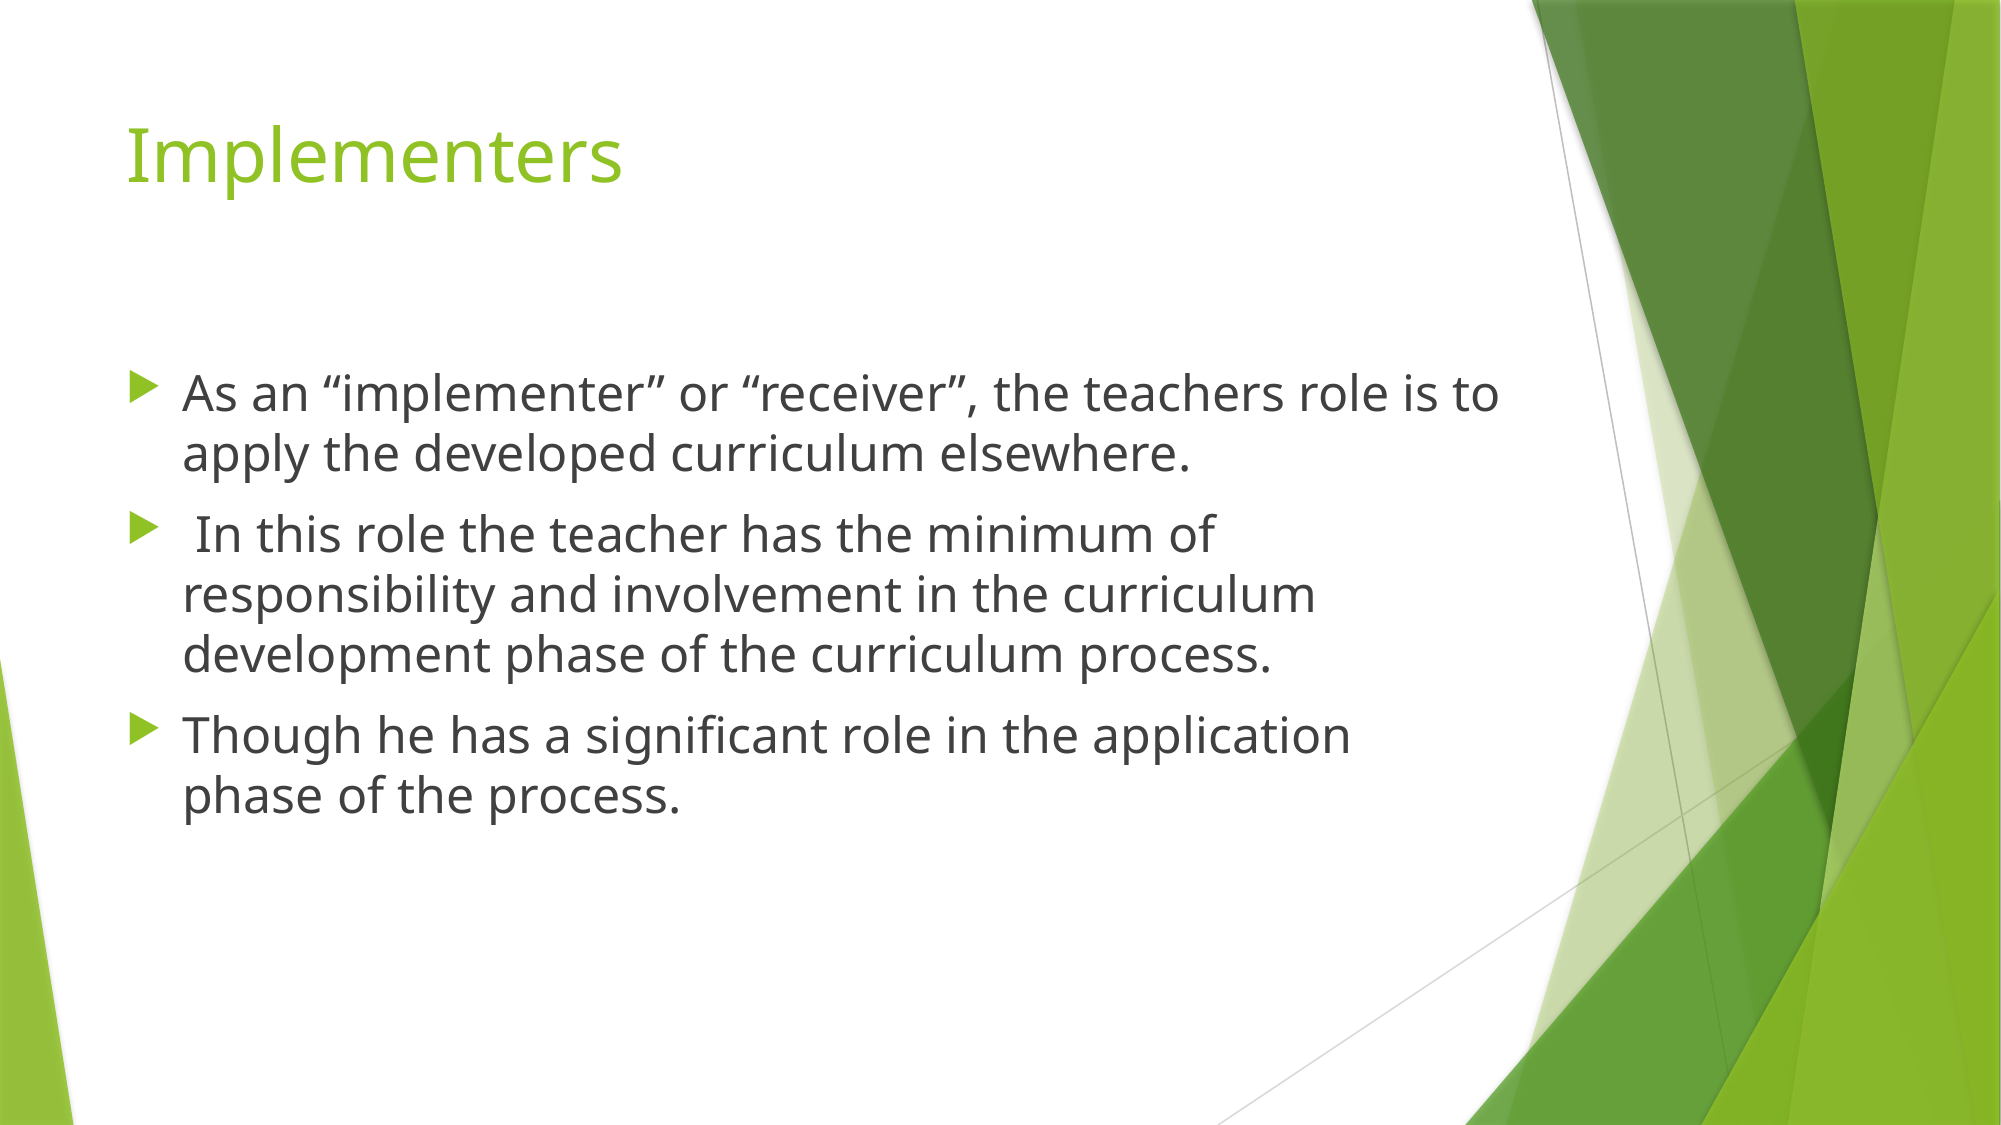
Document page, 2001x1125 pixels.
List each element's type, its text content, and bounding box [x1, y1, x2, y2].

list As an “implementer” or “receiver”, the teachers role is to apply the developed curriculum elsewhere. In this role the teacher has the minimum of responsibility and involvement in the curriculum development phase of the curriculum process. Though he has a significant role in the application phase of the process. [111, 354, 1522, 992]
title Implementers [111, 99, 1522, 317]
